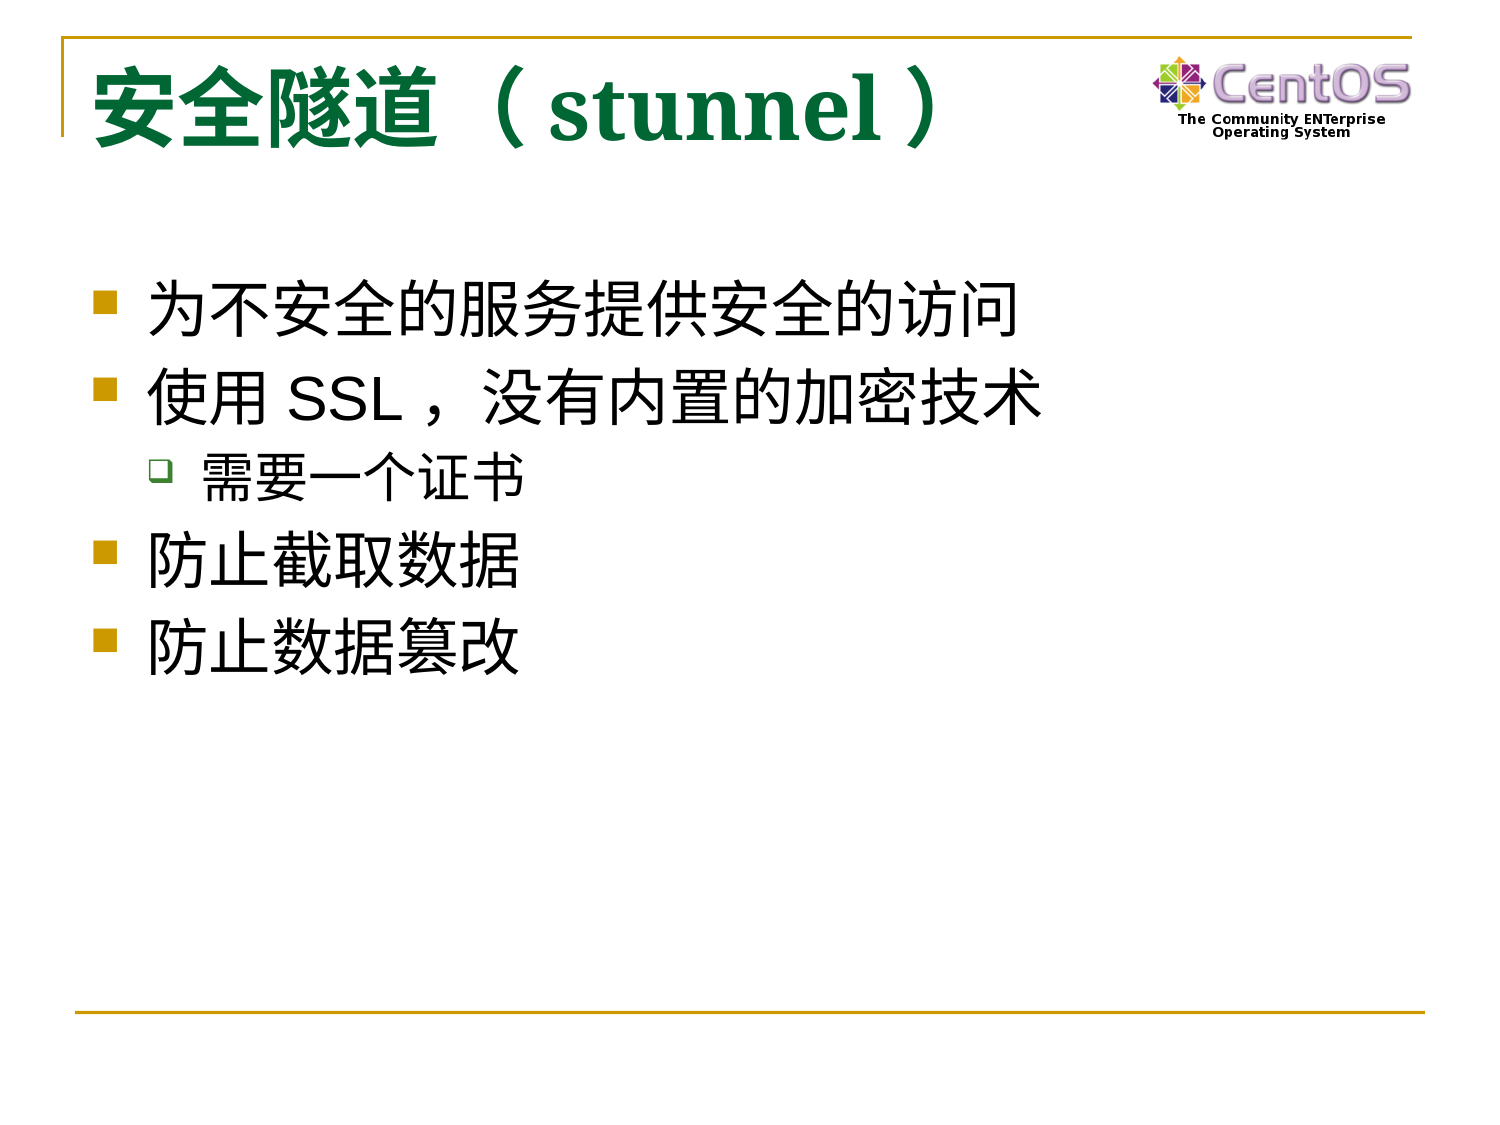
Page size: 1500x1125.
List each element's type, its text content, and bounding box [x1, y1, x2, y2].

title 安全隧道（stunnel） [74, 45, 1426, 233]
list 为不安全的服务提供安全的访问 使用SSL，没有内置的加密技术 需要一个证书 防止截取数据 防止数据篡改 [74, 262, 1426, 1006]
